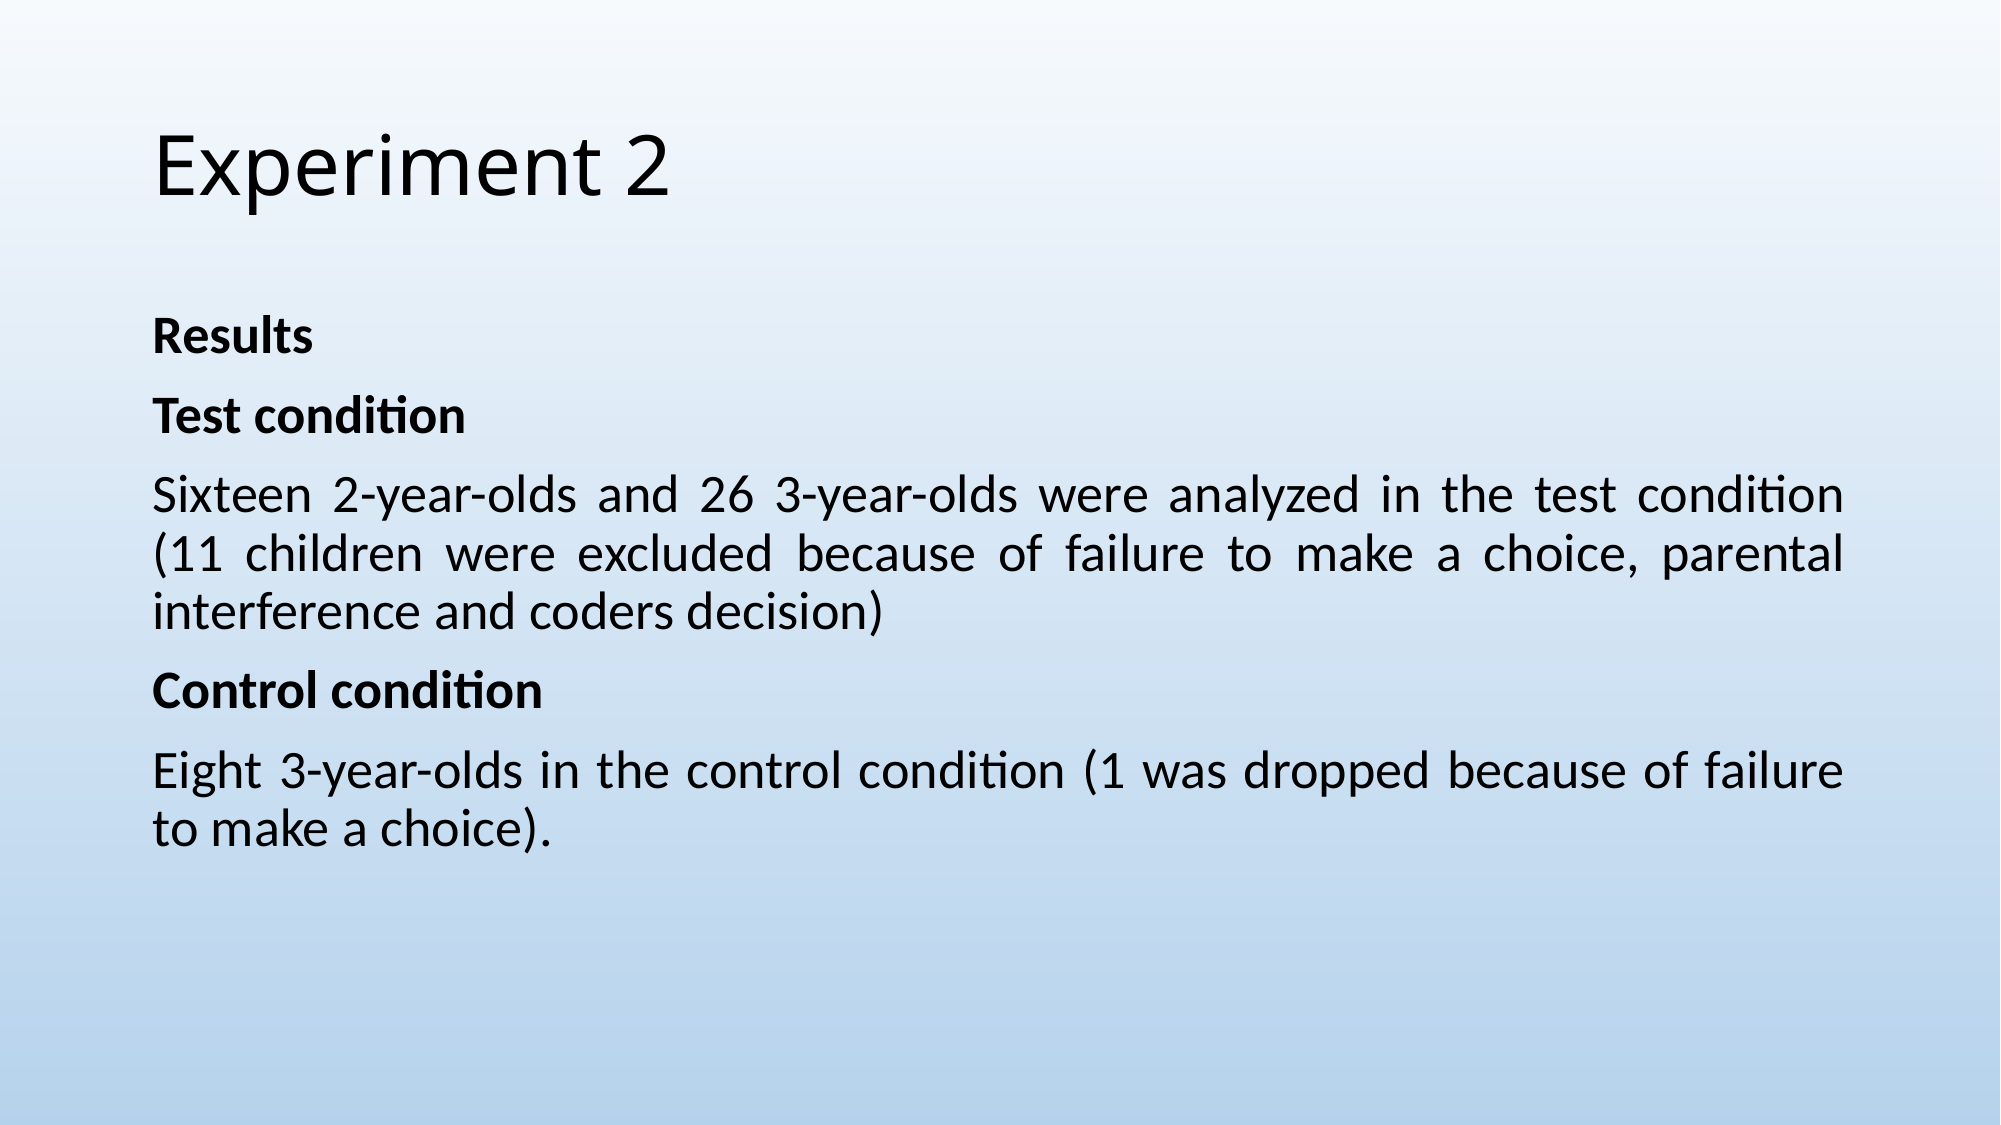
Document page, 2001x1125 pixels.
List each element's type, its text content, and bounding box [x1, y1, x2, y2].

title Experiment 2 [137, 59, 1863, 278]
list Results Test condition Sixteen 2-year-olds and 26 3-year-olds were analyzed in the test condition (11 children were excluded because of failure to make a choice, parental interference and coders decision) Control condition Eight 3-year-olds in the control condition (1 was dropped because of failure to make a choice). [137, 299, 1863, 1014]
